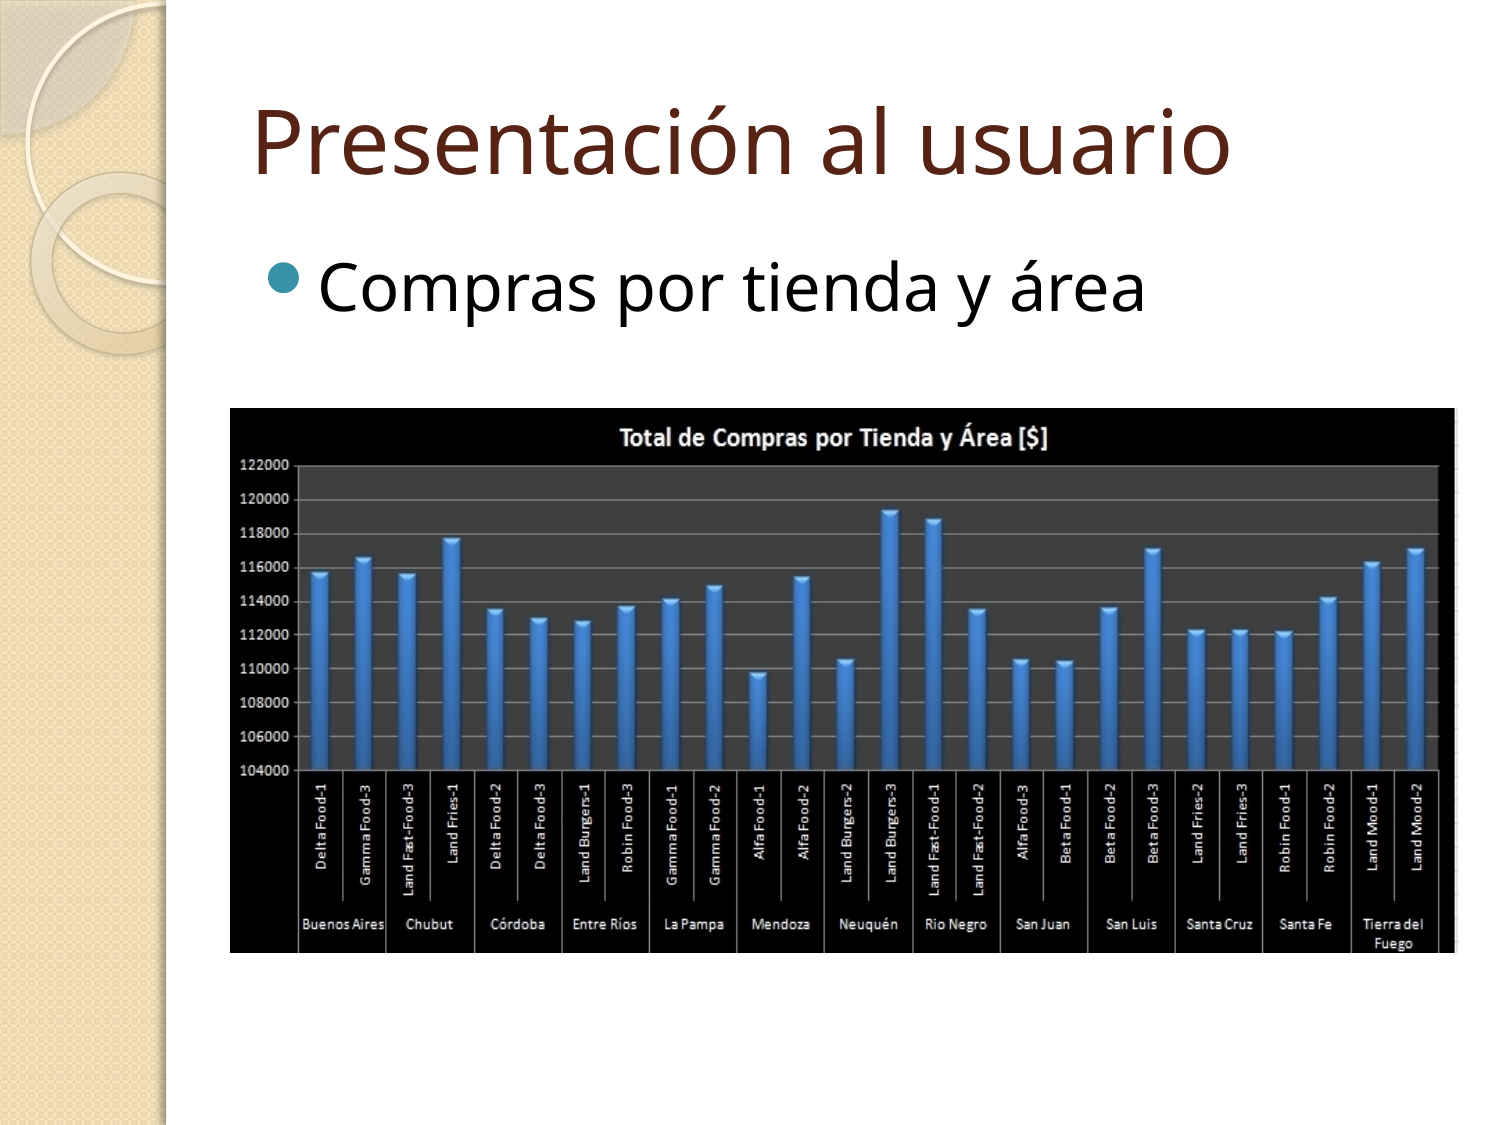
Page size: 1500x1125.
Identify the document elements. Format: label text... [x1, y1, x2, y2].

picture [229, 408, 1459, 953]
title Presentación al usuario [235, 45, 1466, 233]
list Compras por tienda y área [235, 237, 1459, 350]
